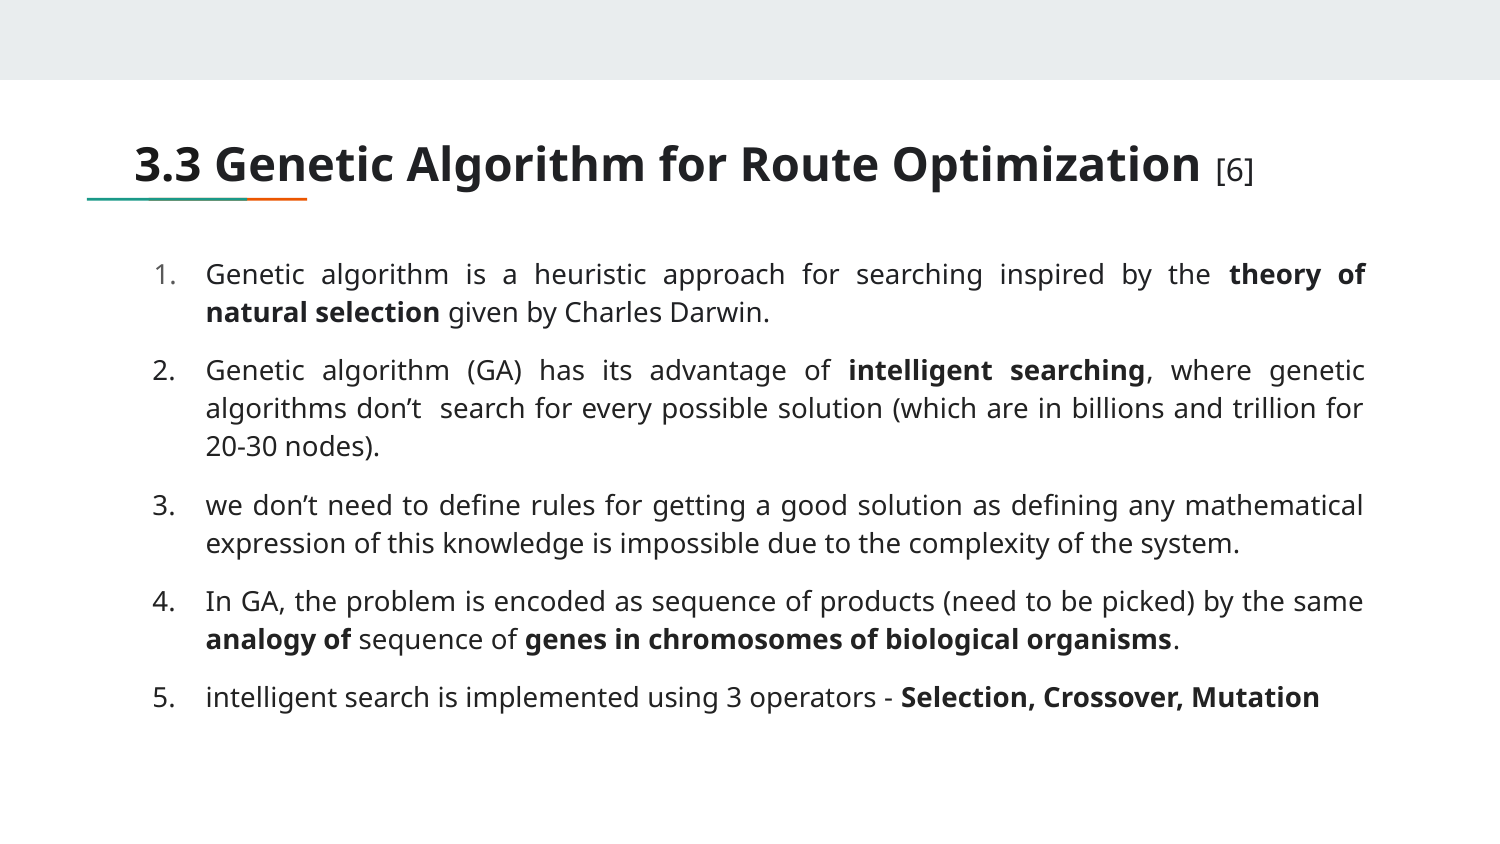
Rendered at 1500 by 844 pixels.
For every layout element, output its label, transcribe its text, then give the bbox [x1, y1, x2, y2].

title 3.3 Genetic Algorithm for Route Optimization [6] [119, 119, 1381, 207]
list Genetic algorithm is a heuristic approach for searching inspired by the theory of natural selection given by Charles Darwin. Genetic algorithm (GA) has its advantage of intelligent searching, where genetic algorithms don’t search for every possible solution (which are in billions and trillion for 20-30 nodes). we don’t need to define rules for getting a good solution as defining any mathematical expression of this knowledge is impossible due to the complexity of the system. In GA, the problem is encoded as sequence of products (need to be picked) by the same analogy of sequence of genes in chromosomes of biological organisms. intelligent search is implemented using 3 operators - Selection, Crossover, Mutation [119, 236, 1381, 788]
